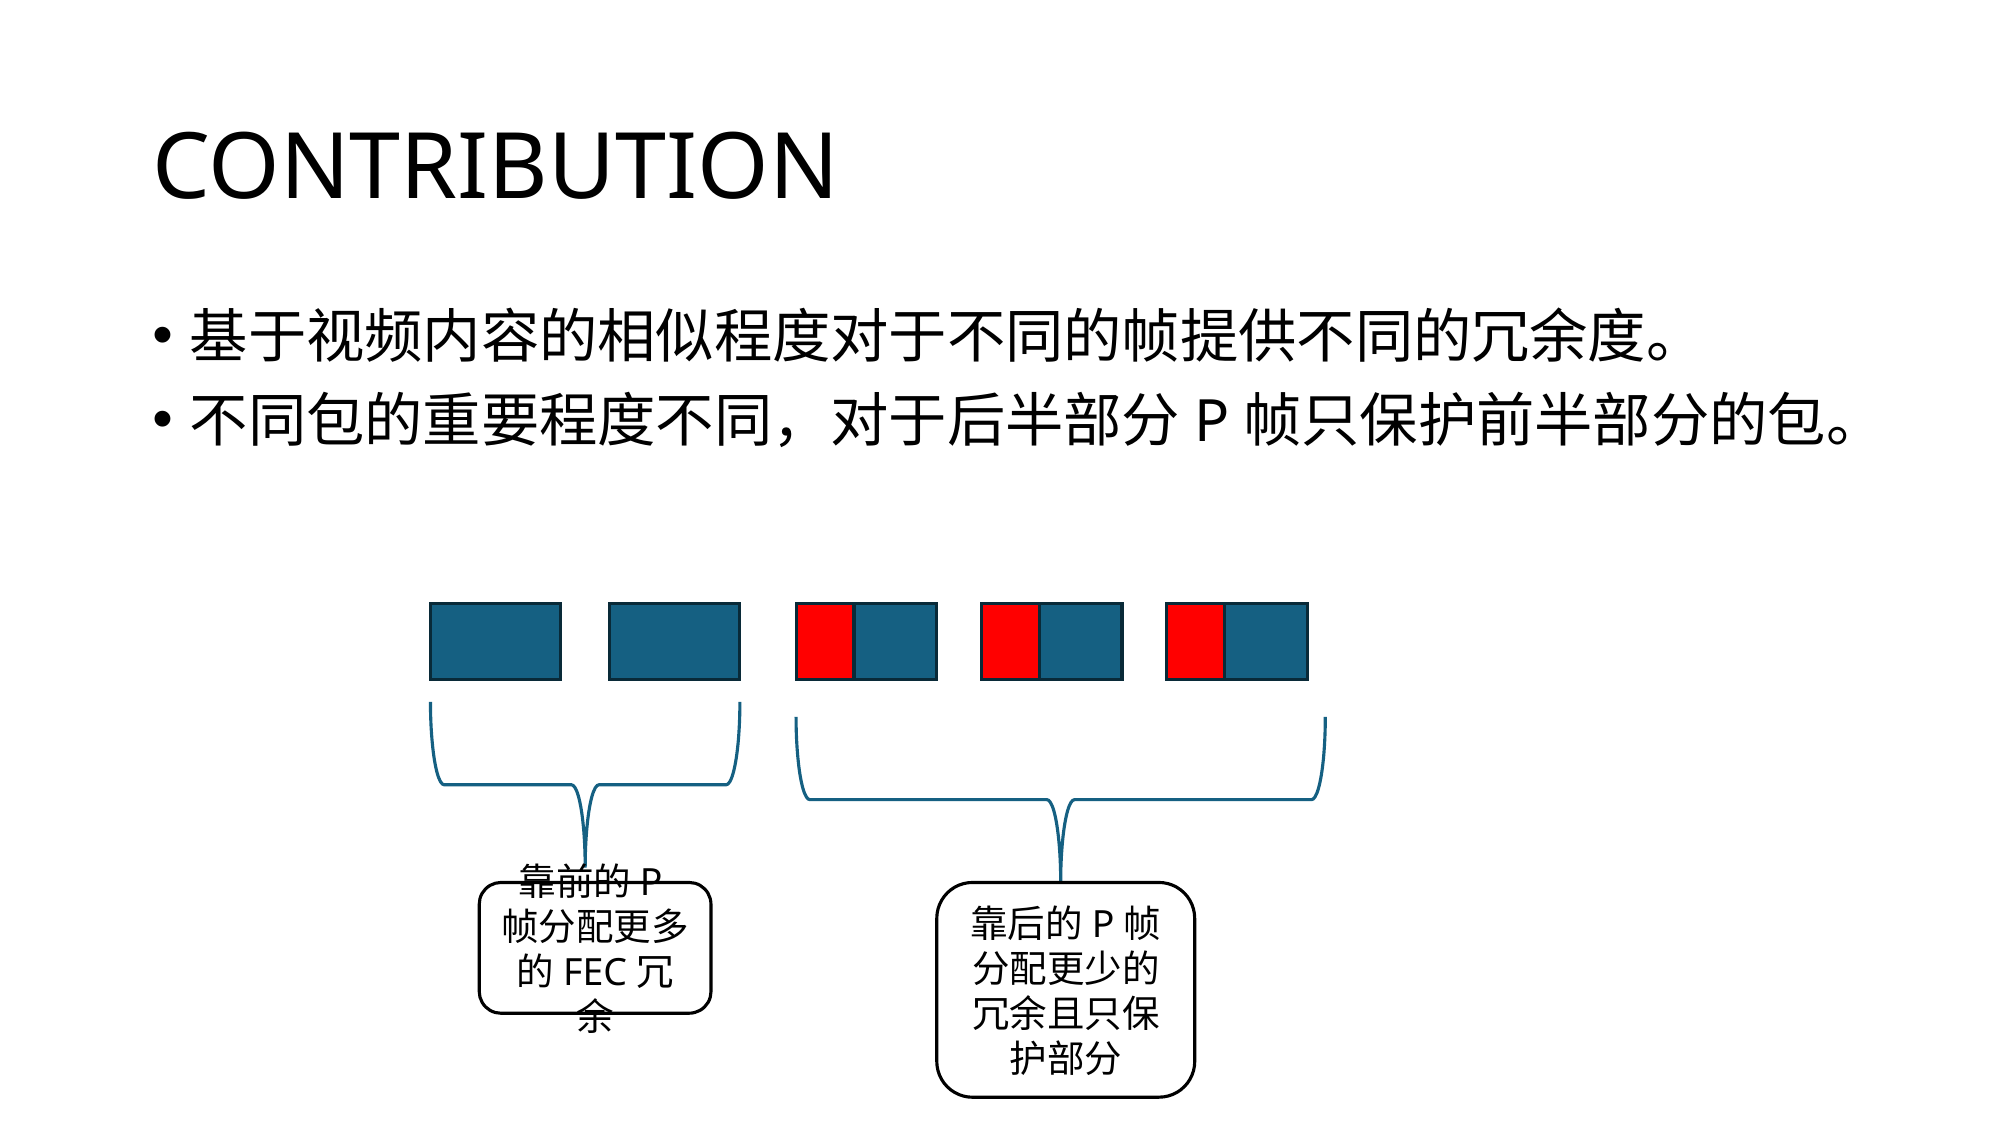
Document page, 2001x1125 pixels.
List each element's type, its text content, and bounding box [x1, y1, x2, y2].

text_box 靠后的P帧分配更少的冗余且只保护部分 [935, 880, 1197, 1099]
text_box [429, 602, 562, 681]
text_box [853, 602, 938, 681]
text_box [428, 701, 742, 868]
text_box 靠前的P帧分配更多的FEC冗余 [477, 880, 713, 1015]
text_box [795, 602, 853, 681]
text_box [1223, 602, 1309, 681]
list 基于视频内容的相似程度对于不同的帧提供不同的冗余度。 不同包的重要程度不同，对于后半部分P帧只保护前半部分的包。 [137, 299, 1863, 1014]
text_box [980, 602, 1038, 681]
text_box [608, 602, 741, 681]
title CONTRIBUTION [137, 59, 1863, 278]
text_box [794, 716, 1327, 880]
text_box [1165, 602, 1223, 681]
text_box [1038, 602, 1124, 681]
